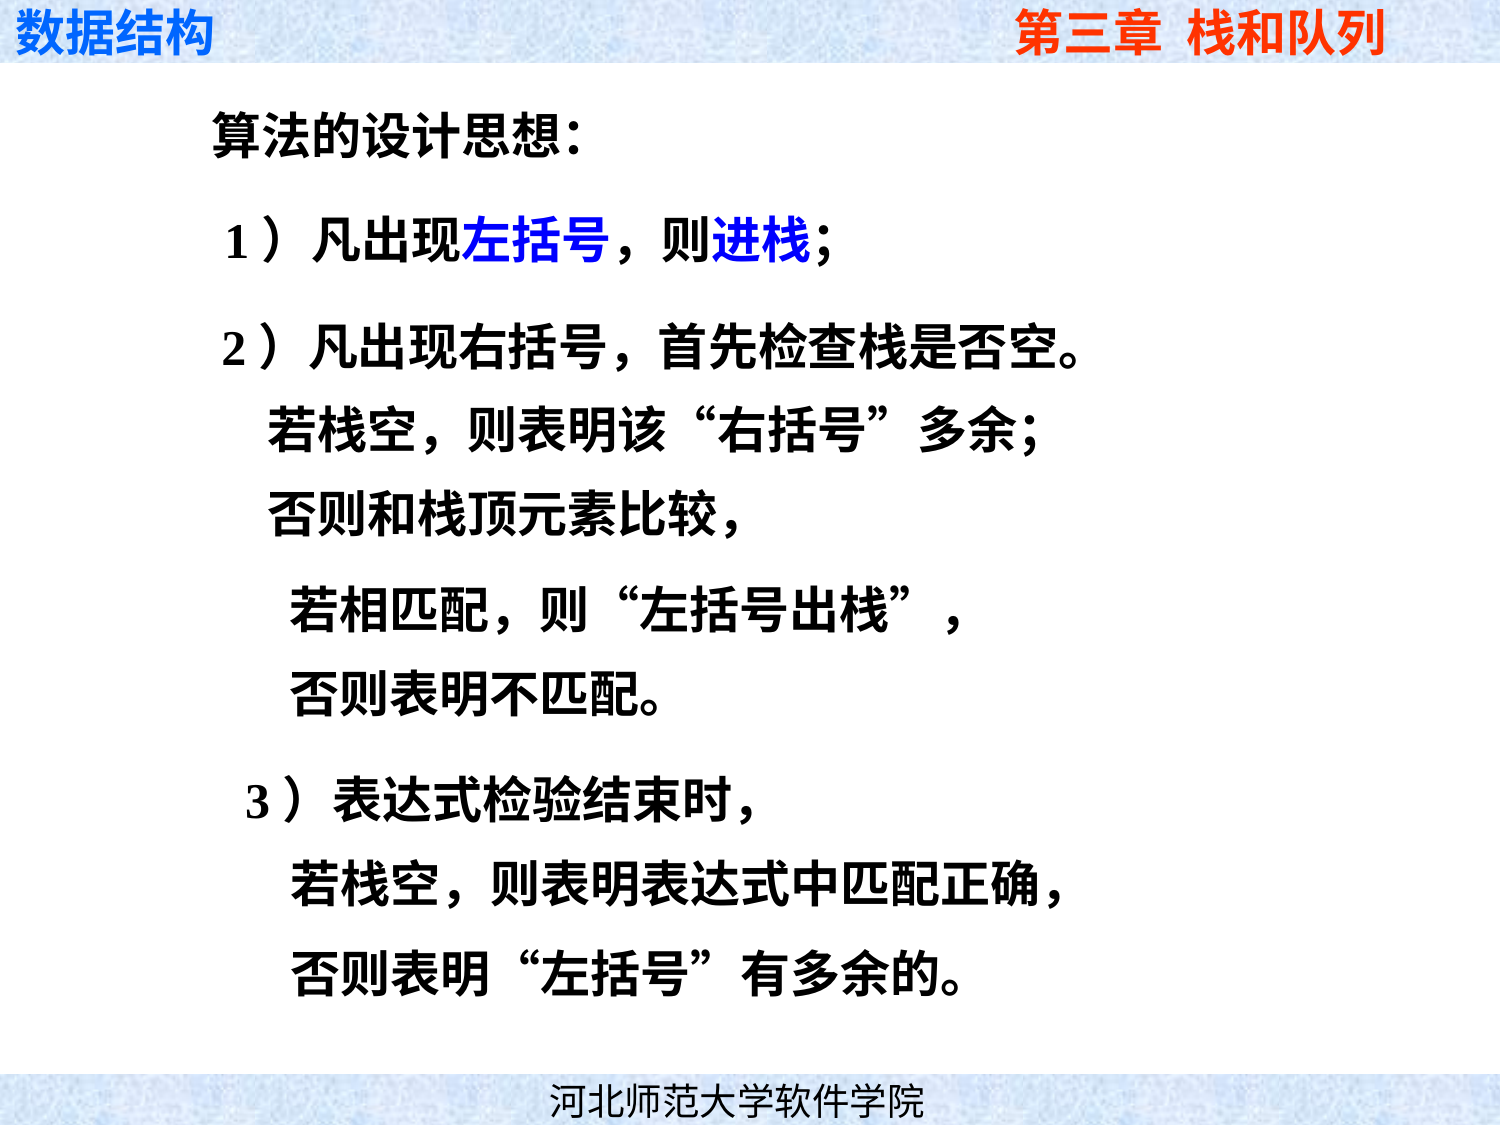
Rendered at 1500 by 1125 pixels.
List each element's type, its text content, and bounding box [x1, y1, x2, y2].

picture [0, 0, 1500, 63]
picture [0, 1074, 1500, 1125]
text_box 算法的设计思想： [196, 97, 679, 173]
text_box 1）凡出现左括号，则进栈； [209, 200, 888, 276]
text_box 2）凡出现右括号，首先检查栈是否空。 若栈空，则表明该“右括号”多余； 否则和栈顶元素比较， 若相匹配，则“左括号出栈”， 否则表明不匹配。 [206, 283, 1247, 731]
text_box 3）表达式检验结束时， 若栈空，则表明表达式中匹配正确， 否则表明“左括号”有多余的。 [230, 737, 1117, 1011]
